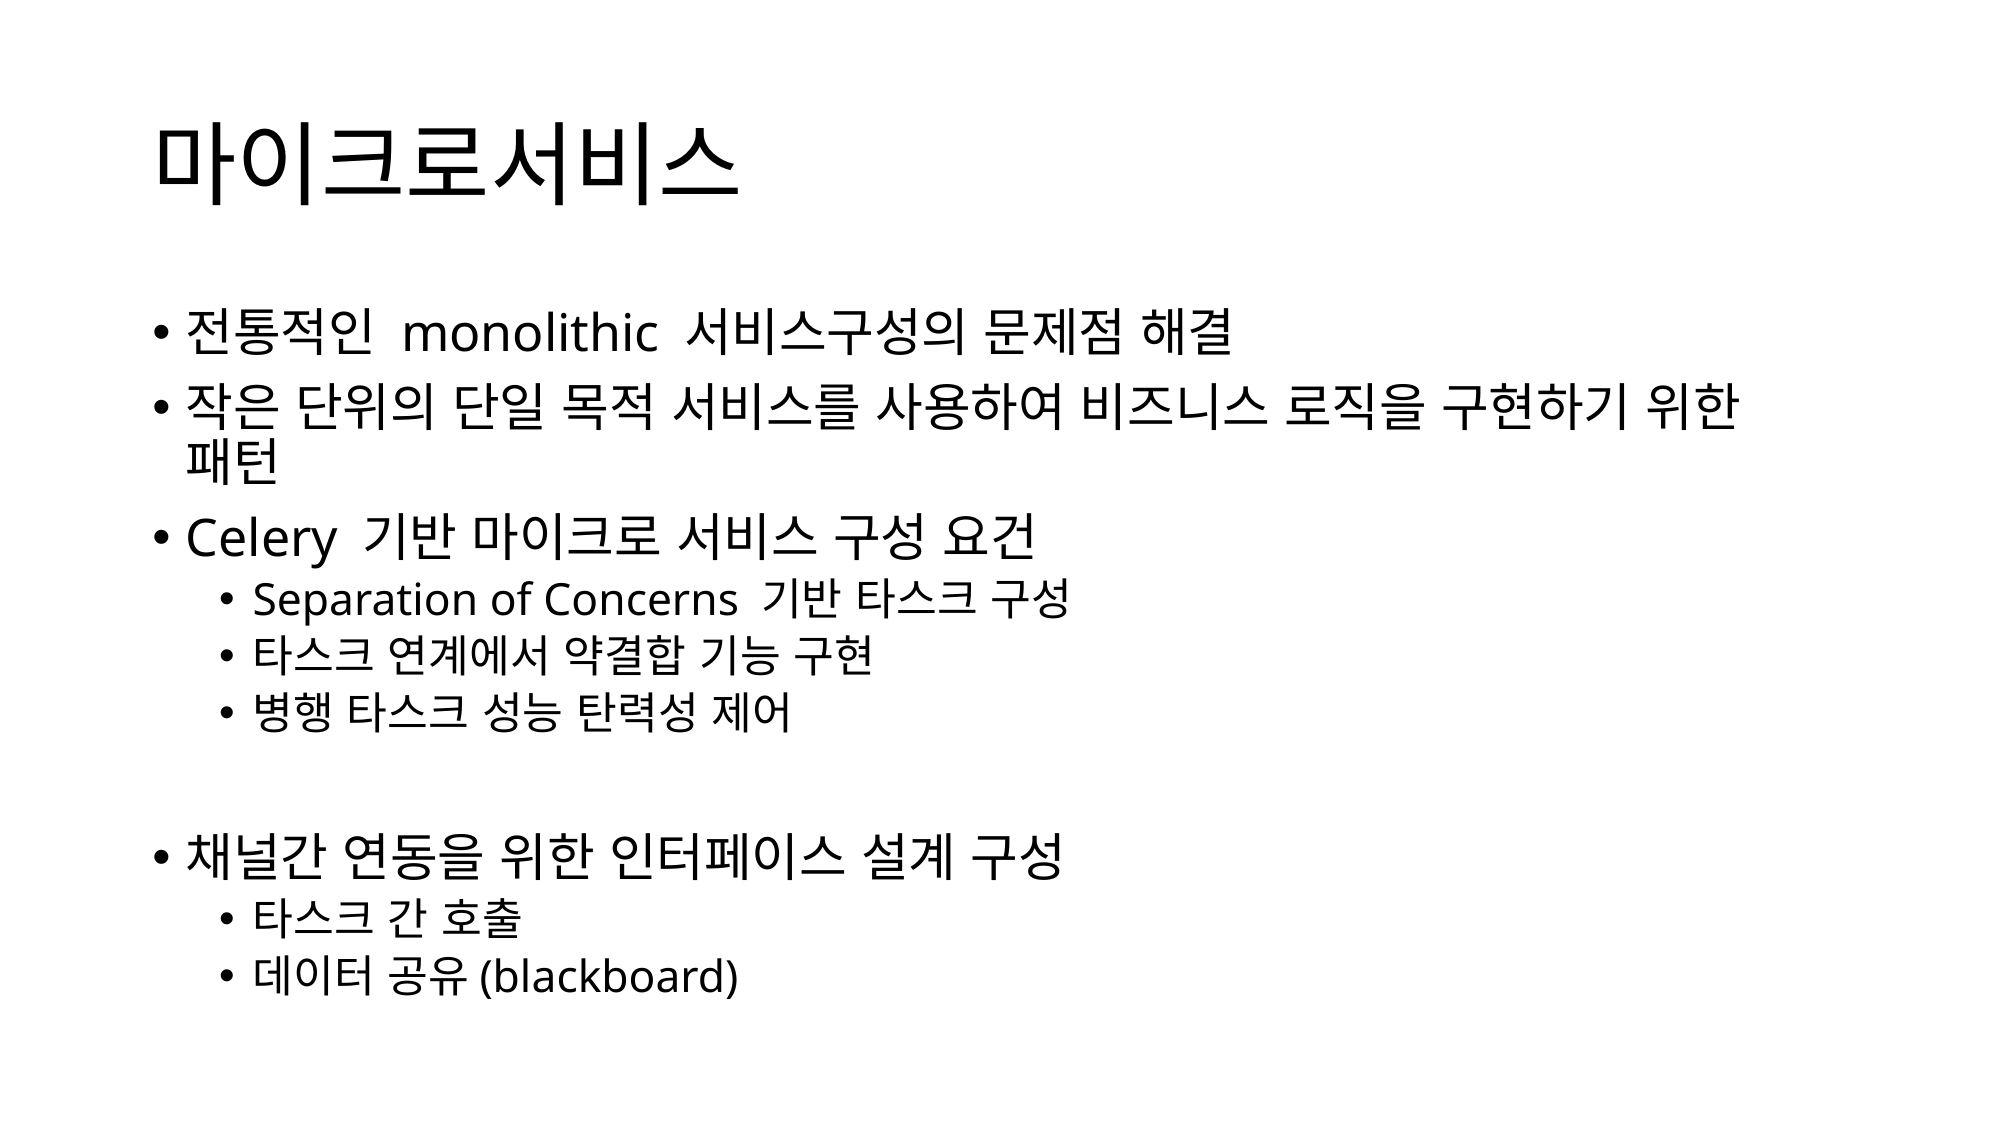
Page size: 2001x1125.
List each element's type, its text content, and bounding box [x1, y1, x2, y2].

list 전통적인 monolithic 서비스구성의 문제점 해결 작은 단위의 단일 목적 서비스를 사용하여 비즈니스 로직을 구현하기 위한 패턴 Celery 기반 마이크로 서비스 구성 요건 Separation of Concerns 기반 타스크 구성 타스크 연계에서 약결합 기능 구현 병행 타스크 성능 탄력성 제어 채널간 연동을 위한 인터페이스 설계 구성 타스크 간 호출 데이터 공유(blackboard) [137, 299, 1863, 1014]
title 마이크로서비스 [137, 59, 1863, 278]
